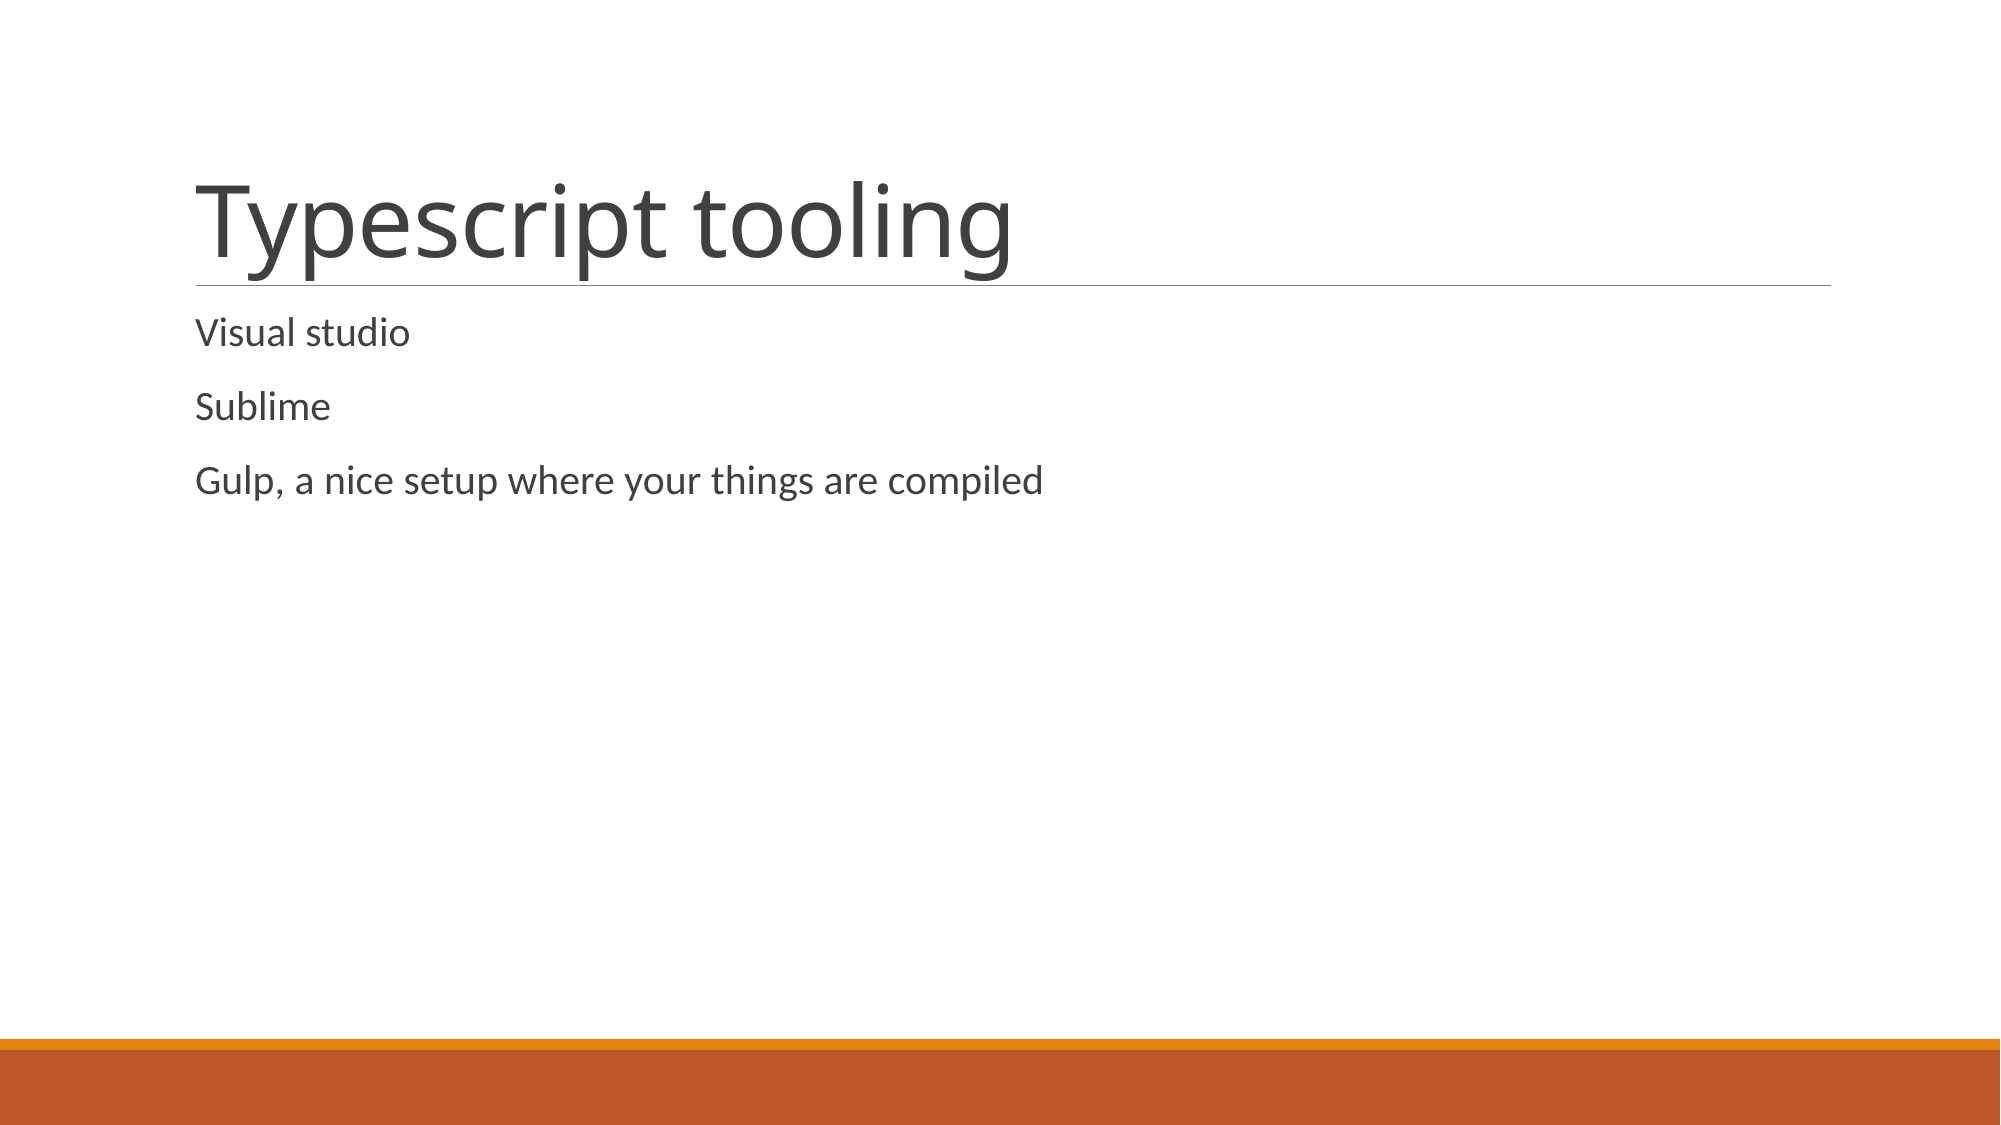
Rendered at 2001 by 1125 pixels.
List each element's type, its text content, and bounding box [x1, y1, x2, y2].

title Typescript tooling [180, 47, 1830, 285]
list Visual studio Sublime Gulp, a nice setup where your things are compiled [180, 302, 1830, 963]
